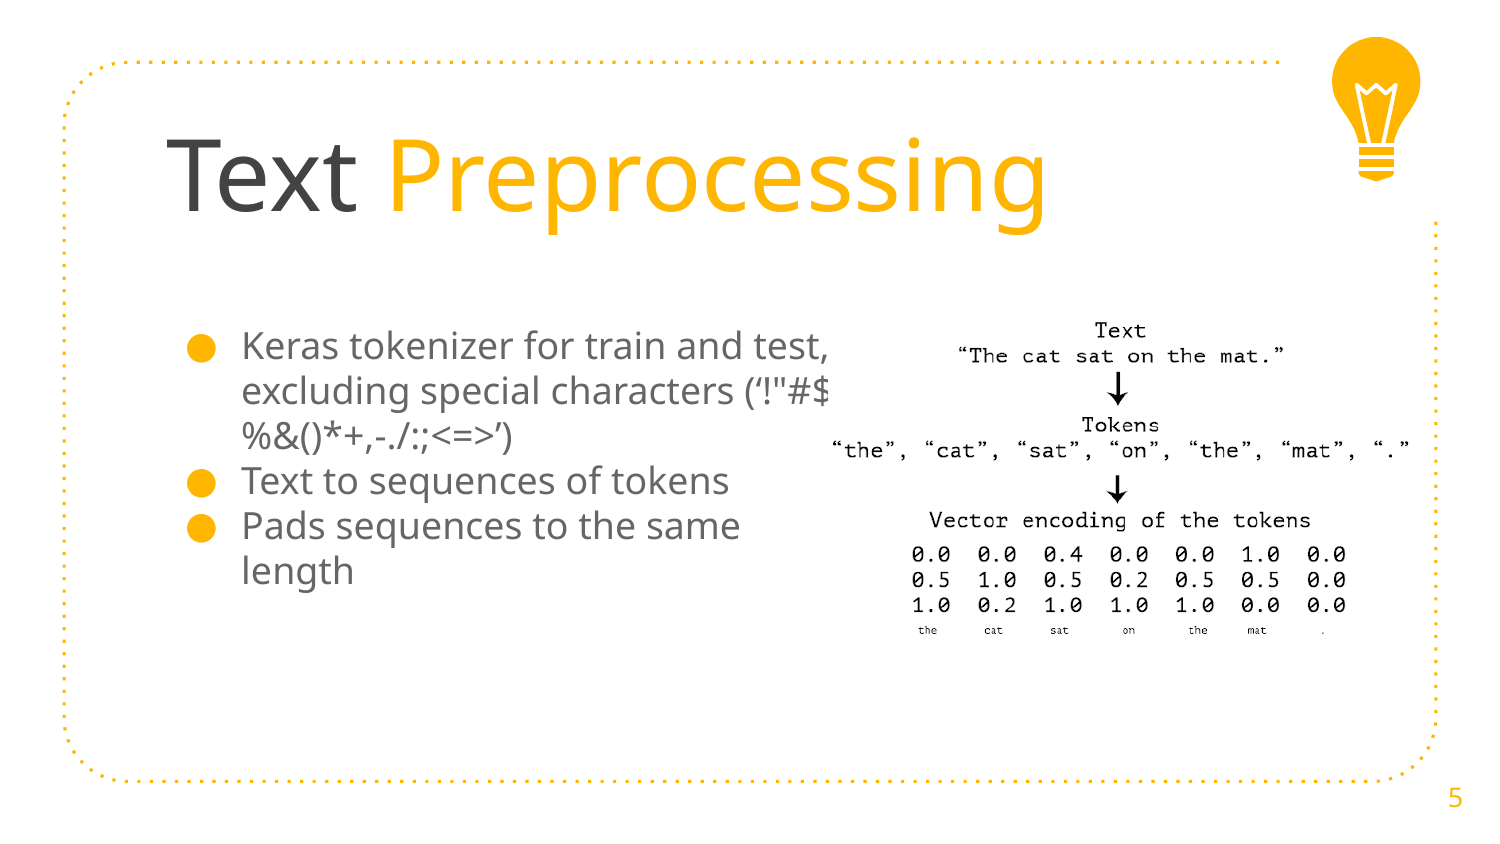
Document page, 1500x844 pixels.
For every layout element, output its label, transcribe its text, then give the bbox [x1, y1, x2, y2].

picture [828, 318, 1421, 644]
slide_number 5 [1411, 753, 1500, 844]
list Keras tokenizer for train and test, excluding special characters (‘!"#$%&()*+,-./:;<=>’) Text to sequences of tokens Pads sequences to the same length [151, 306, 869, 764]
title Text Preprocessing [151, 96, 1278, 237]
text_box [1331, 36, 1421, 182]
